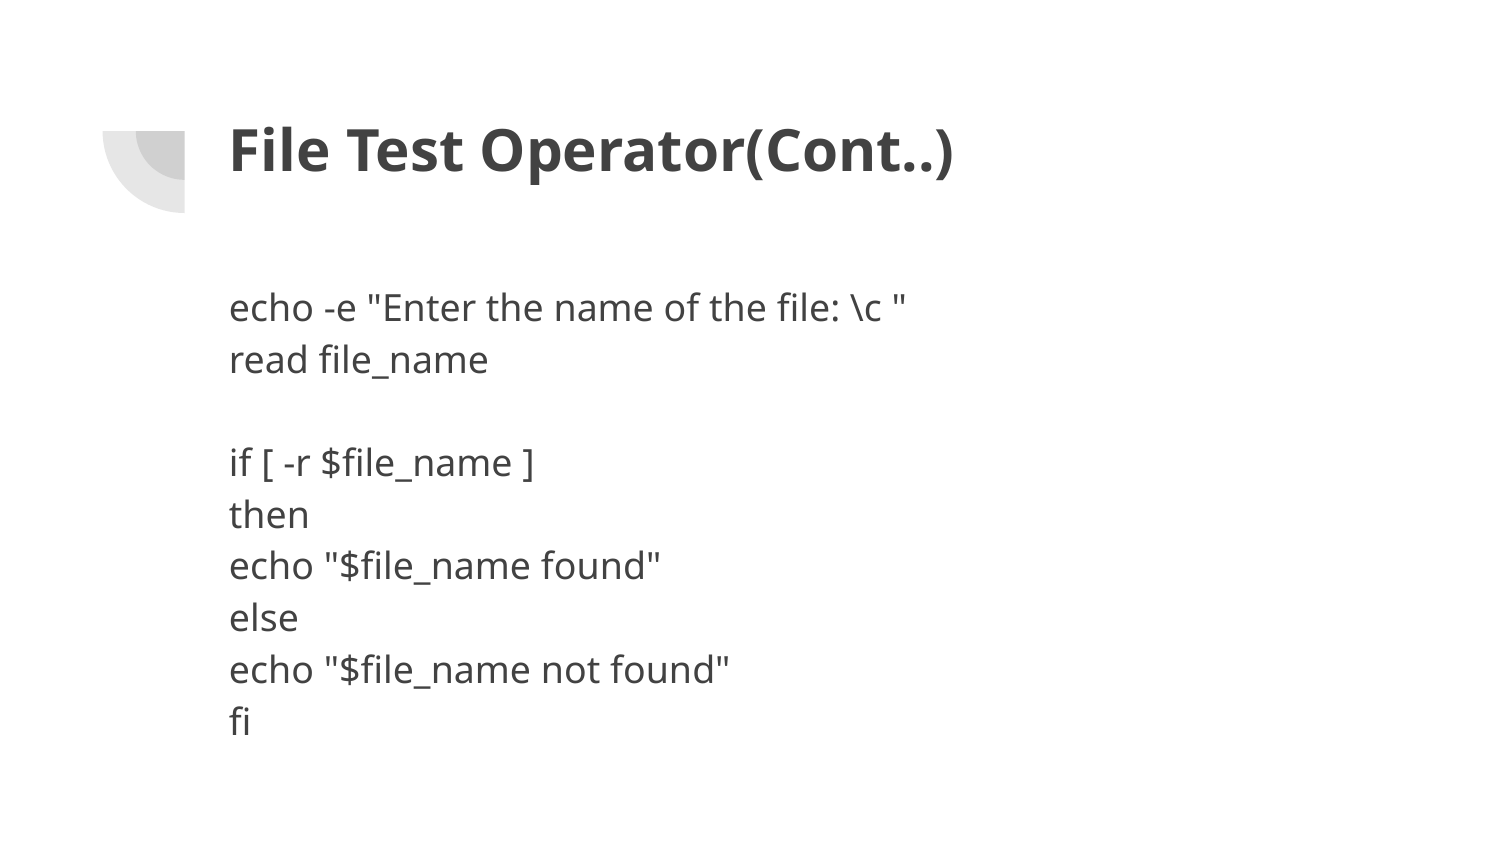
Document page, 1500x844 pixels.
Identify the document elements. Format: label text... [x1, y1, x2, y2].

list echo -e "Enter the name of the file: \c " read file_name if [ -r $file_name ] then echo "$file_name found" else echo "$file_name not found" fi [213, 262, 1368, 680]
title File Test Operator(Cont..) [213, 98, 1368, 262]
